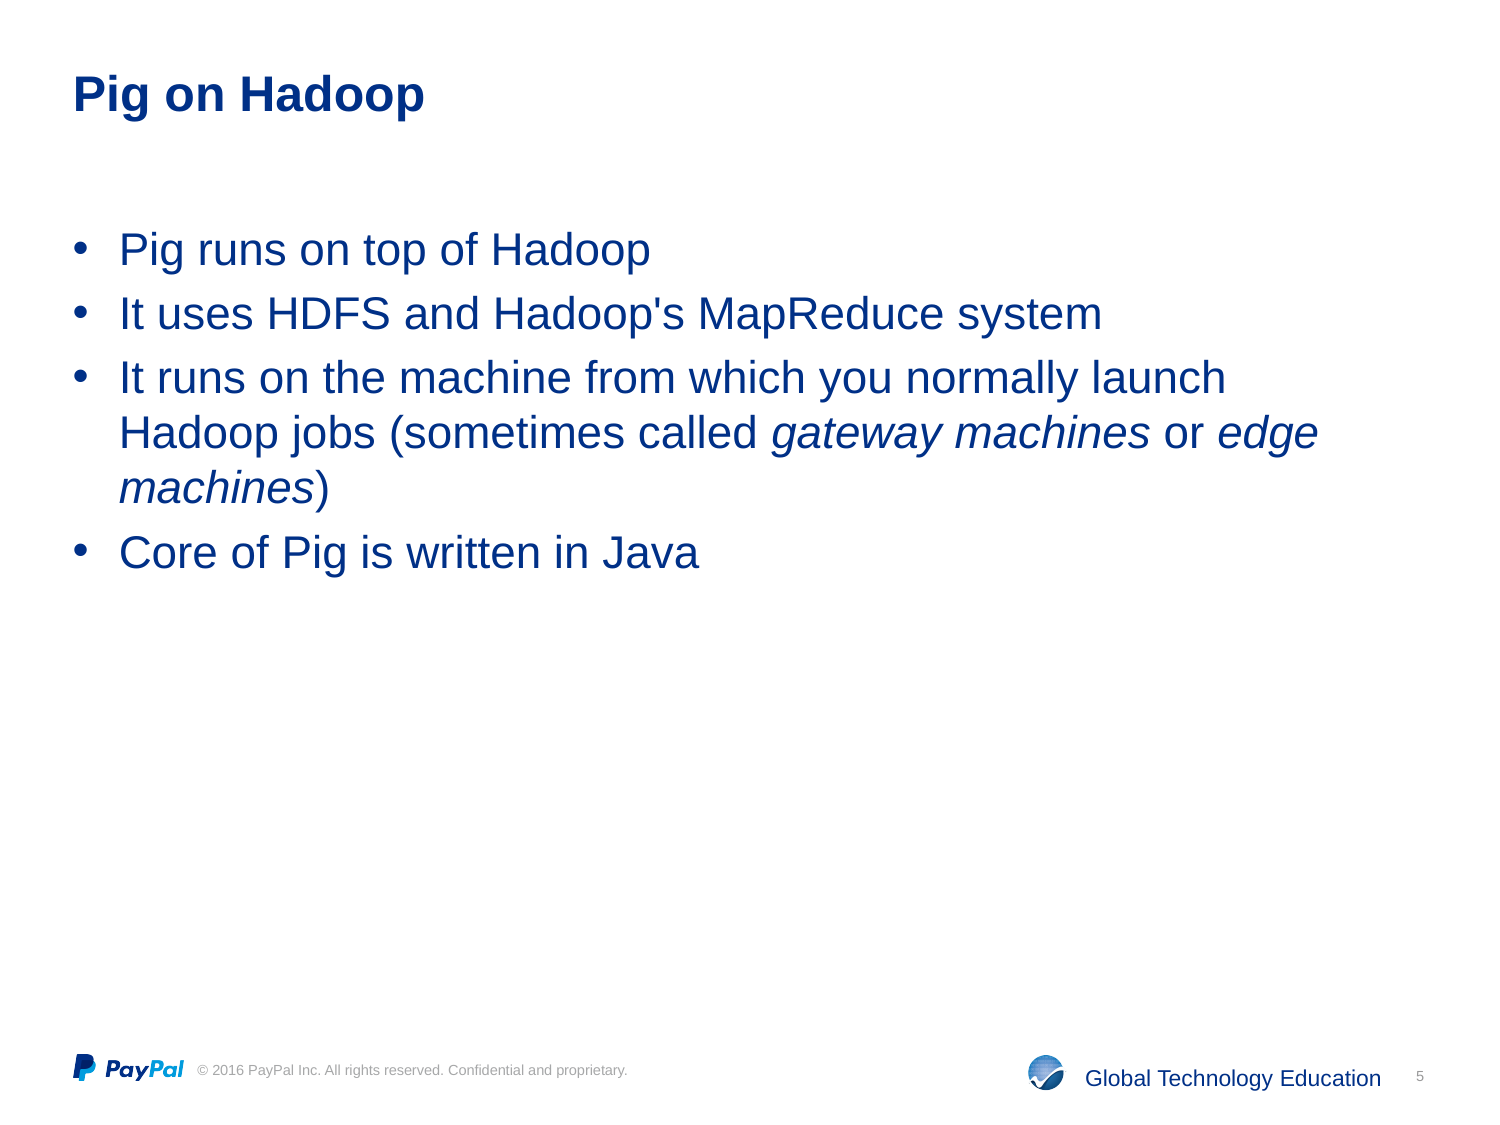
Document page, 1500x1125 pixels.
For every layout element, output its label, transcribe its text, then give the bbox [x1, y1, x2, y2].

slide_number 5 [1383, 1045, 1439, 1106]
picture [1023, 1050, 1070, 1095]
picture [73, 1054, 184, 1081]
title Pig on Hadoop [58, 53, 1409, 151]
list Pig runs on top of Hadoop It uses HDFS and Hadoop's MapReduce system It runs on the machine from which you normally launch Hadoop jobs (sometimes called gateway machines or edge machines) Core of Pig is written in Java [57, 212, 1409, 1029]
